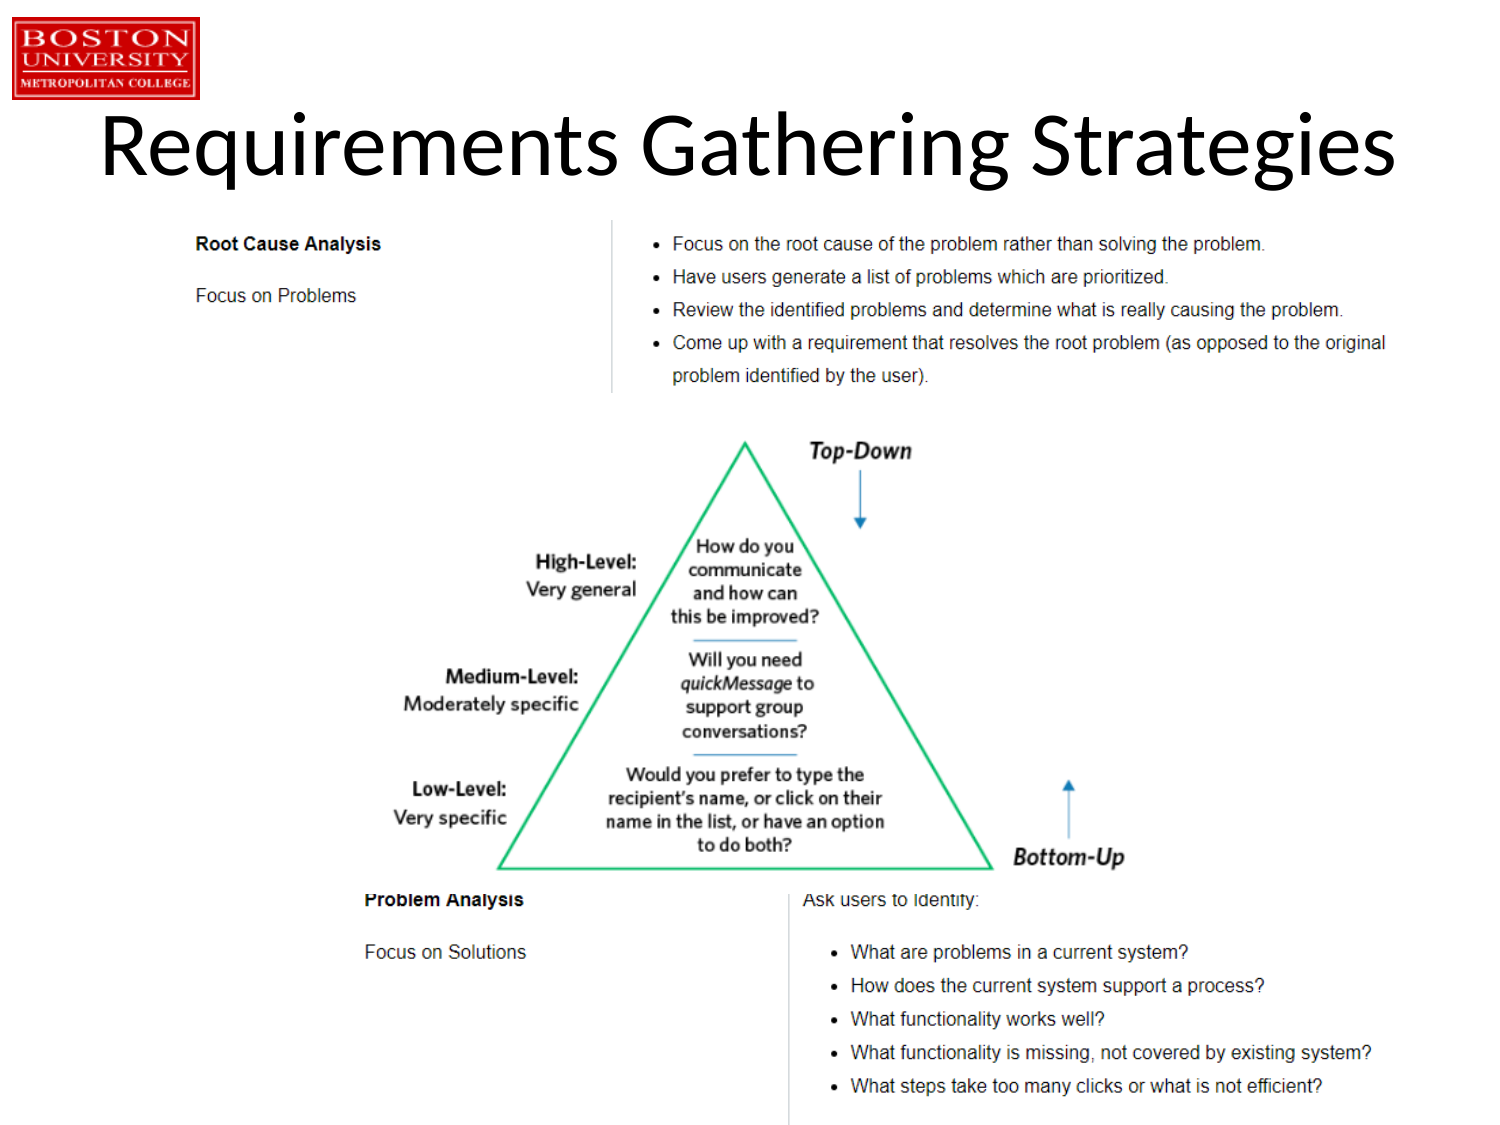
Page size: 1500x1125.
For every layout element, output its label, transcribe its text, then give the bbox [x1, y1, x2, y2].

picture [187, 219, 1426, 1125]
picture [12, 17, 201, 101]
title Requirements Gathering Strategies [75, 45, 1425, 233]
